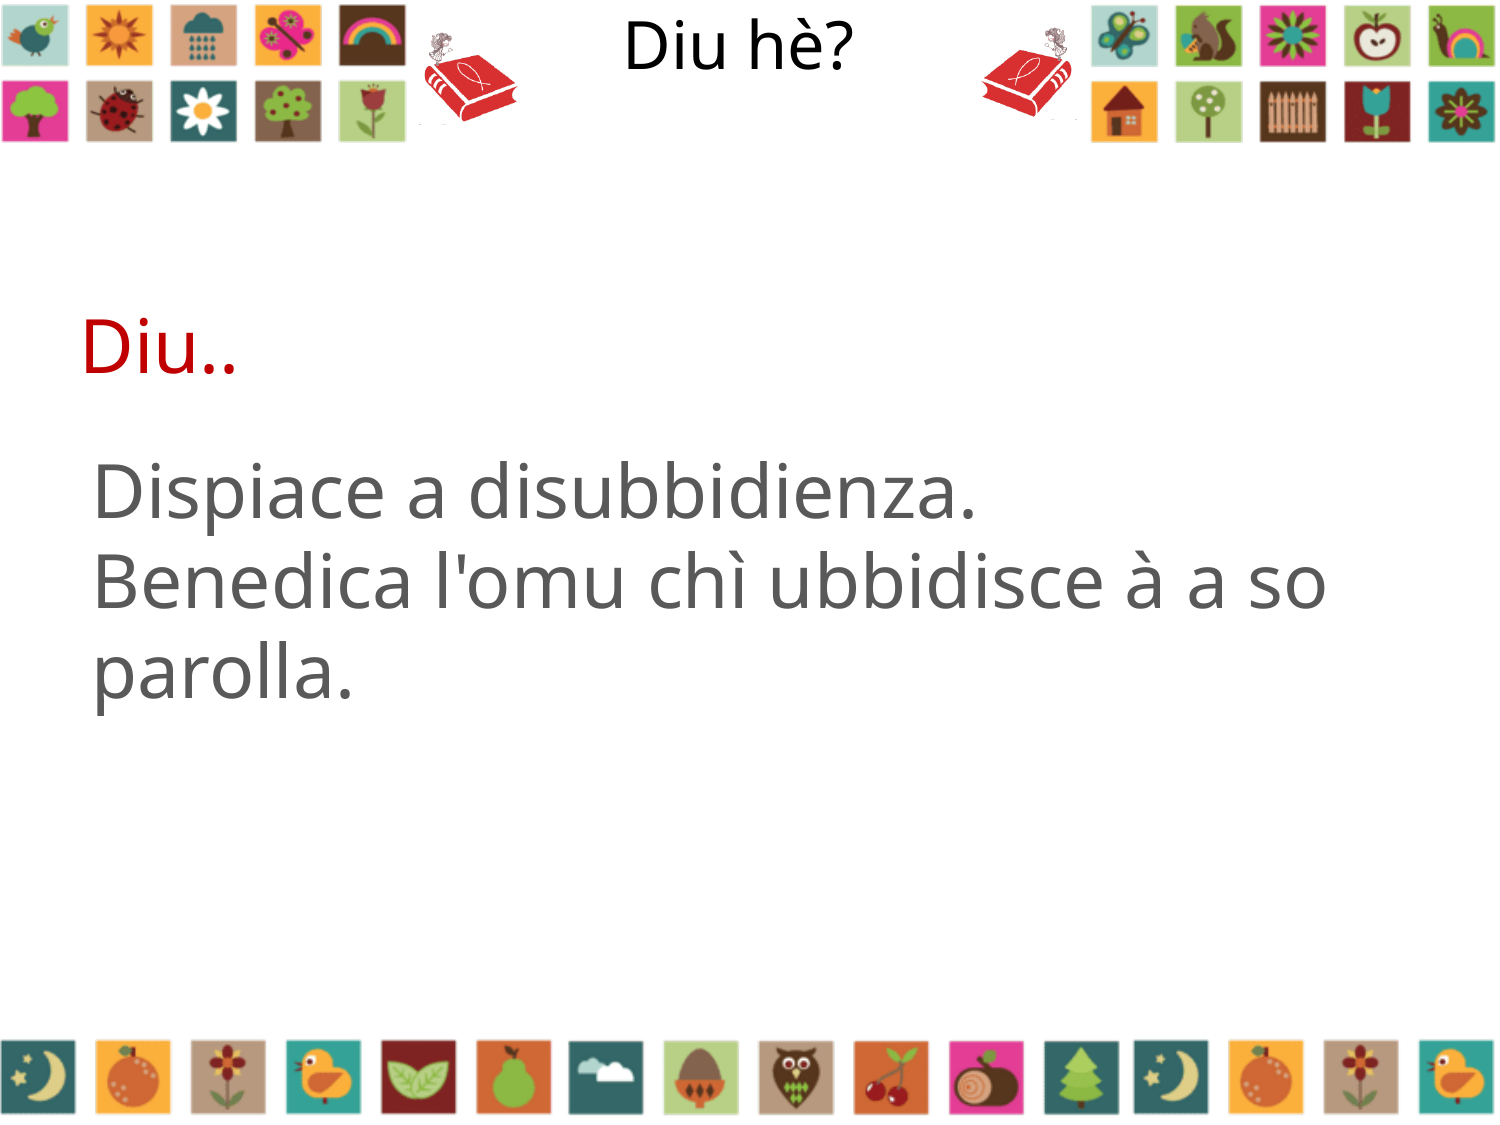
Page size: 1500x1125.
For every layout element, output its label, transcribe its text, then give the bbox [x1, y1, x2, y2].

text_box Dispiace a disubbidienza. Benedica l'omu chì ubbidisce à a so parolla. [76, 436, 1424, 722]
text_box Diu.. [64, 290, 1412, 396]
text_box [0, 1028, 1500, 1118]
text_box Diu hè? [414, 0, 1080, 91]
picture [0, 3, 550, 150]
picture [950, 3, 1500, 150]
